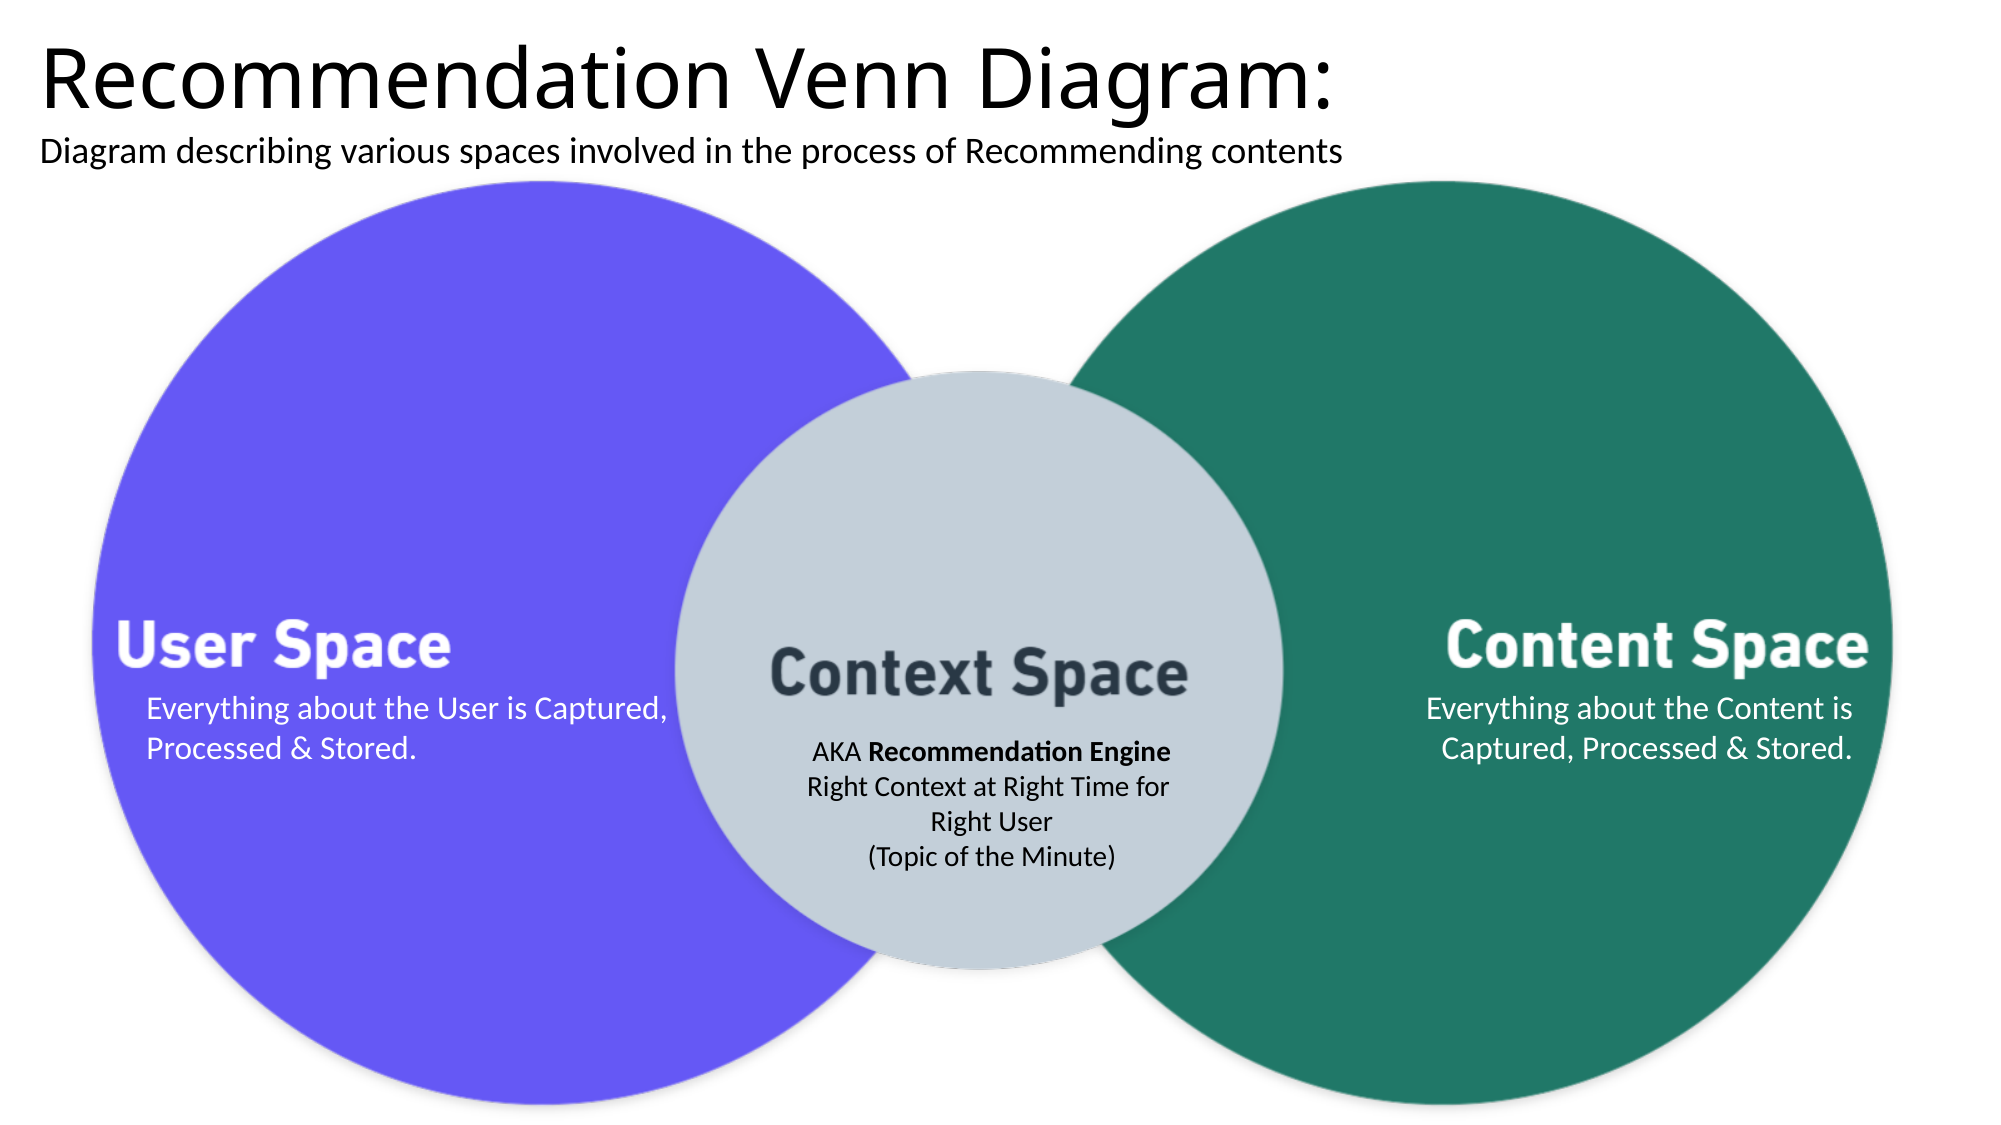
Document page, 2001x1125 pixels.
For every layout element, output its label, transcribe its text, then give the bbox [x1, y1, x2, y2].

picture [81, 172, 1903, 1121]
text_box Recommendation Venn Diagram: [25, 18, 1802, 133]
text_box Diagram describing various spaces involved in the process of Recommending contents [25, 118, 1488, 178]
